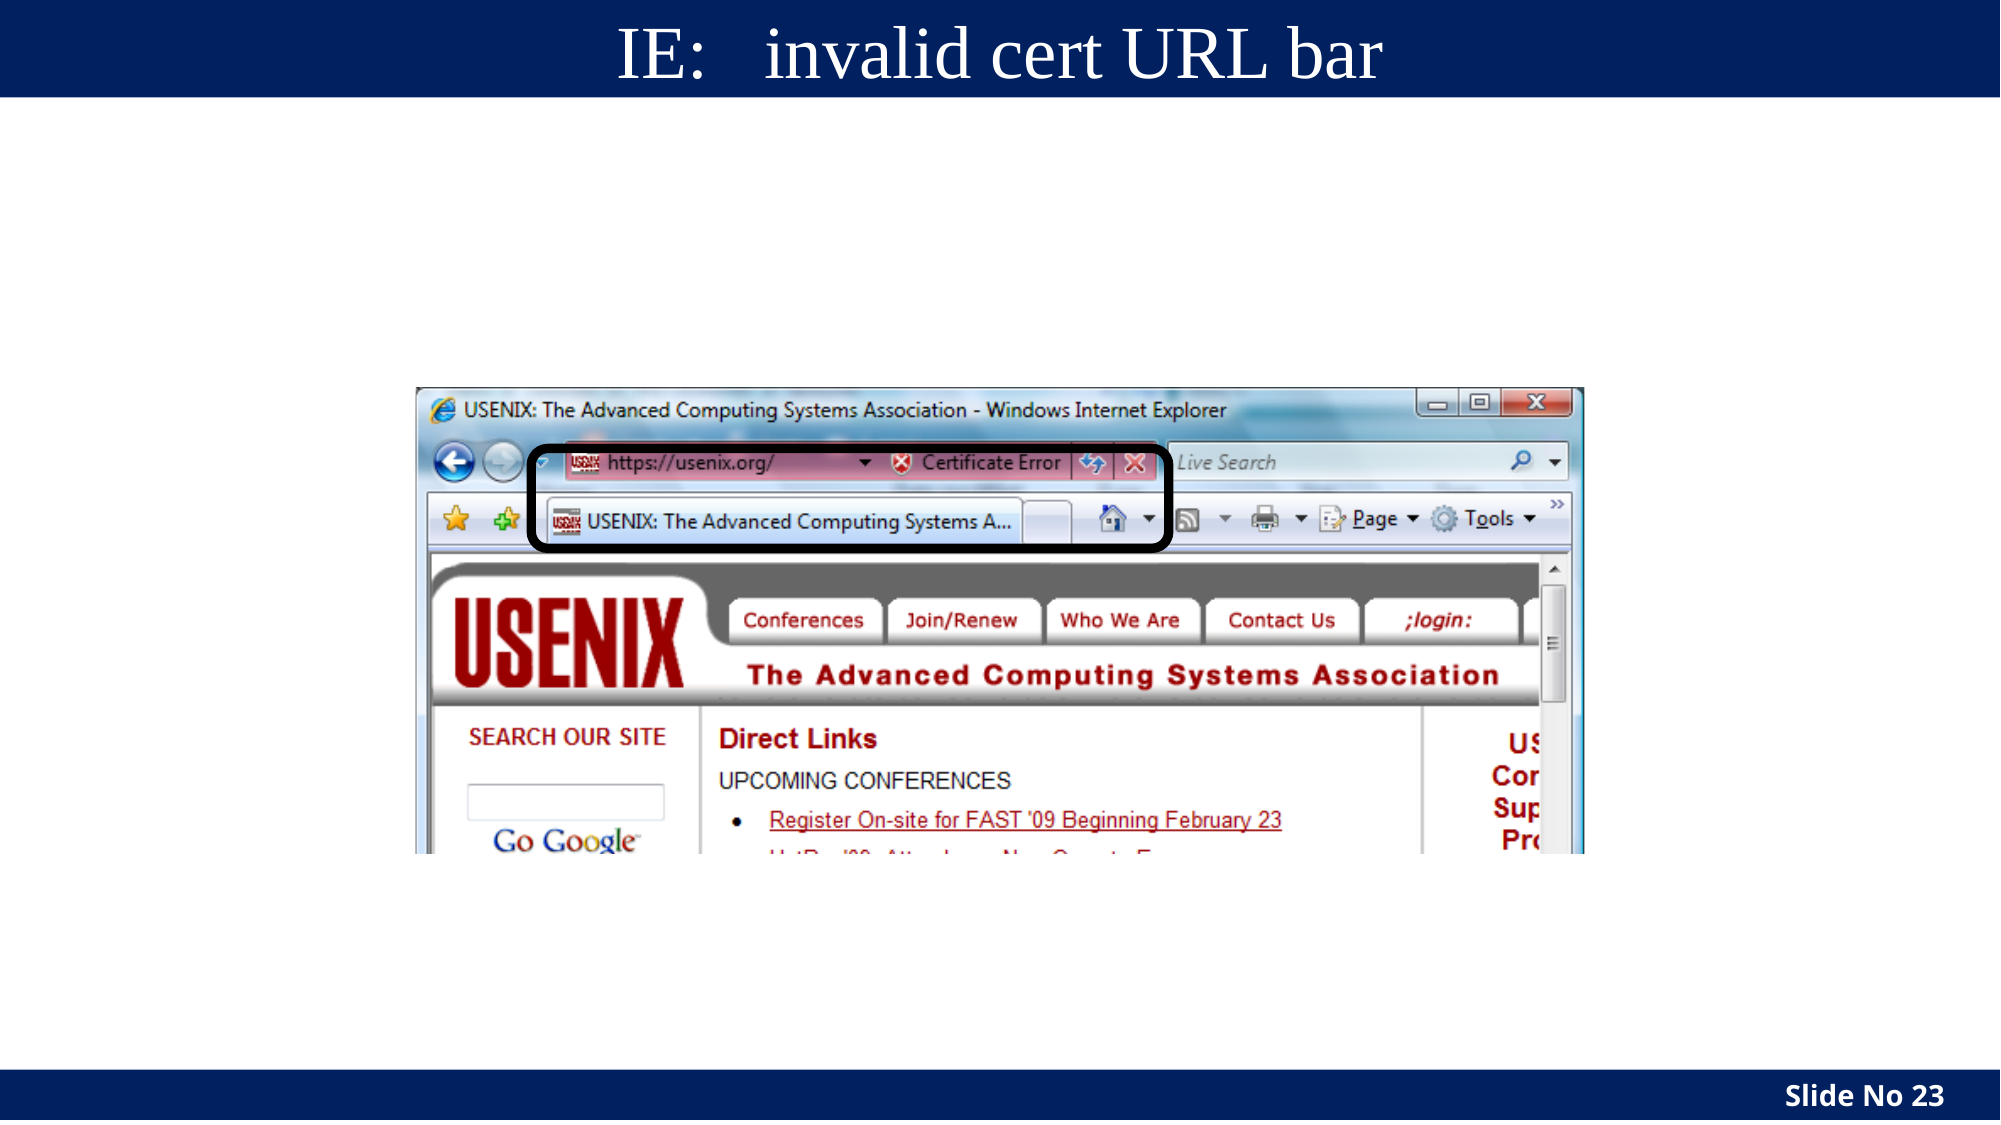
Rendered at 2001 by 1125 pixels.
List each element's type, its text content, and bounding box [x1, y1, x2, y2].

picture [415, 387, 1585, 854]
title IE: invalid cert URL bar [0, 0, 2000, 98]
